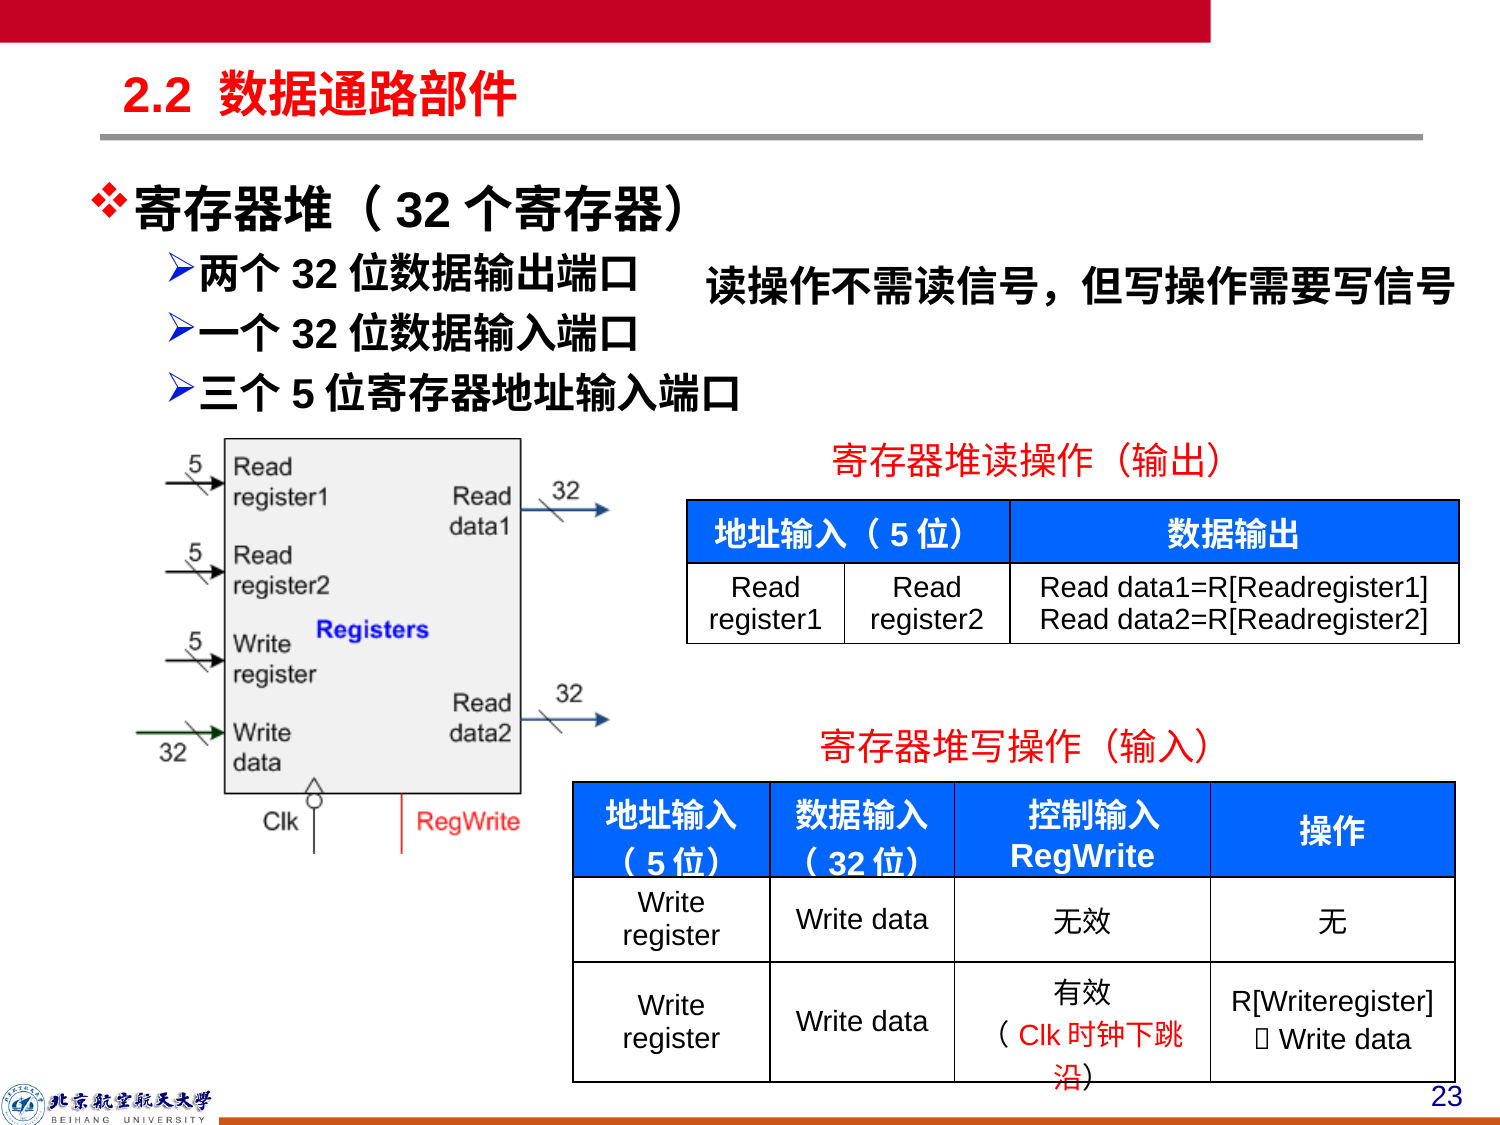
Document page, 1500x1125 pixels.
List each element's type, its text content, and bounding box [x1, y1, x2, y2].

text_box 寄存器堆读操作（输出） [816, 436, 1278, 490]
table_header 操作 [1211, 783, 1454, 876]
table_cell 无效 [955, 878, 1210, 961]
table_cell 有效 （Clk时钟下跳沿） [955, 963, 1210, 1081]
table_header 数据输入 （32位） [771, 783, 954, 876]
list 寄存器堆（32个寄存器） 两个32位数据输出端口 一个32位数据输入端口 三个5位寄存器地址输入端口 [76, 160, 881, 425]
table_header 地址输入 （5位） [574, 783, 769, 876]
table_cell Write data [771, 878, 954, 961]
picture [0, 1082, 219, 1125]
text_box 寄存器堆写操作（输入） [805, 722, 1266, 776]
table_cell Write register [574, 878, 769, 961]
title 2.2 数据通路部件 [111, 65, 976, 128]
table_cell Write register [574, 963, 769, 1081]
table_header 数据输出 [1011, 501, 1458, 562]
table_cell R[Writeregister]  Write data [1211, 963, 1454, 1081]
table_cell Read data1=R[Readregister1] Read data2=R[Readregister2] [1011, 564, 1458, 643]
table_cell Read register1 [688, 564, 844, 643]
table_cell 无 [1211, 878, 1454, 961]
table_header 地址输入（5位） [688, 501, 1009, 562]
table_header 控制输入 RegWrite [955, 783, 1210, 876]
picture [135, 437, 611, 854]
table_cell Read register2 [845, 564, 1009, 643]
text_box 读操作不需读信号，但写操作需要写信号 [690, 260, 1500, 318]
table_cell Write data [771, 963, 954, 1081]
